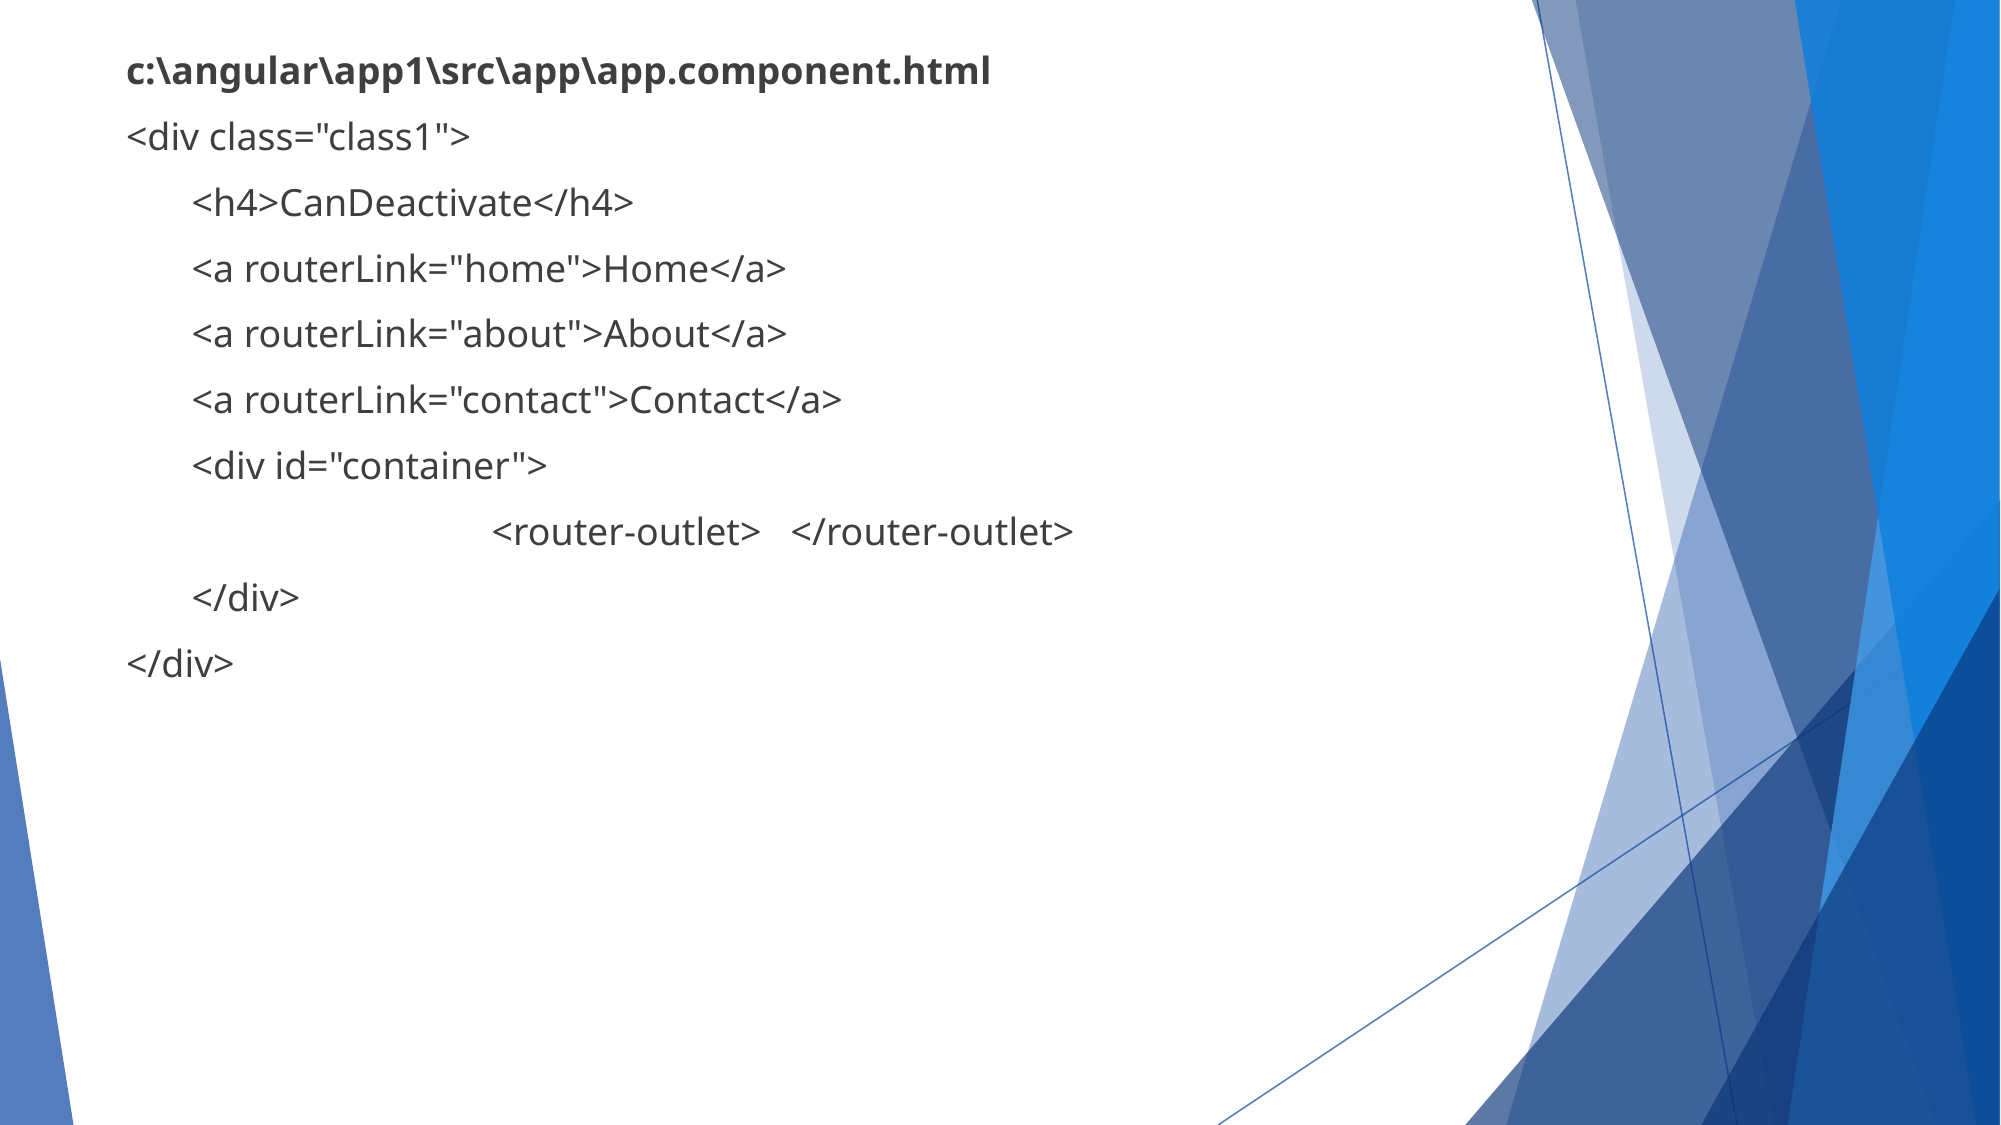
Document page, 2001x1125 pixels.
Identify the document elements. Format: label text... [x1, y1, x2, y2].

list c:\angular\app1\src\app\app.component.html <div class="class1"> <h4>CanDeactivate</h4> <a routerLink="home">Home</a> <a routerLink="about">About</a> <a routerLink="contact">Contact</a> <div id="container"> <router-outlet> </router-outlet> </div> </div> [111, 39, 1522, 1095]
